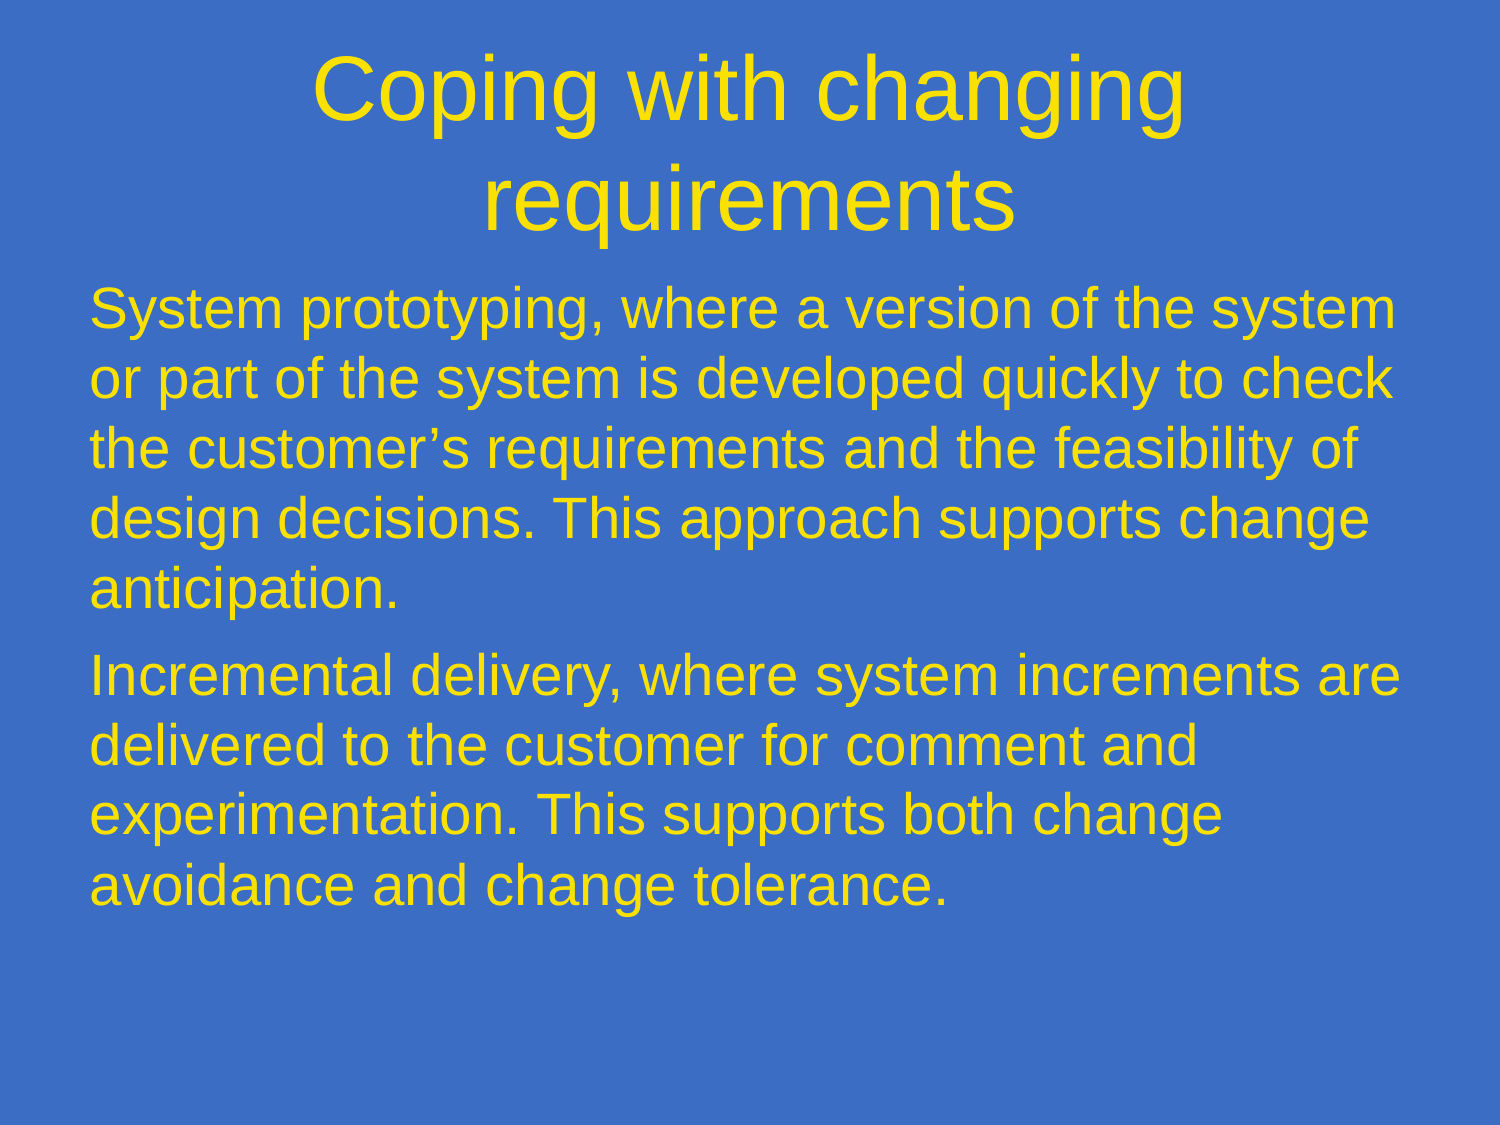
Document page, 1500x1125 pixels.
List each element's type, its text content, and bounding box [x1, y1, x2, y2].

title Coping with changing requirements [75, 45, 1425, 233]
list System prototyping, where a version of the system or part of the system is developed quickly to check the customer’s requirements and the feasibility of design decisions. This approach supports change anticipation. Incremental delivery, where system increments are delivered to the customer for comment and experimentation. This supports both change avoidance and change tolerance. [75, 262, 1425, 931]
